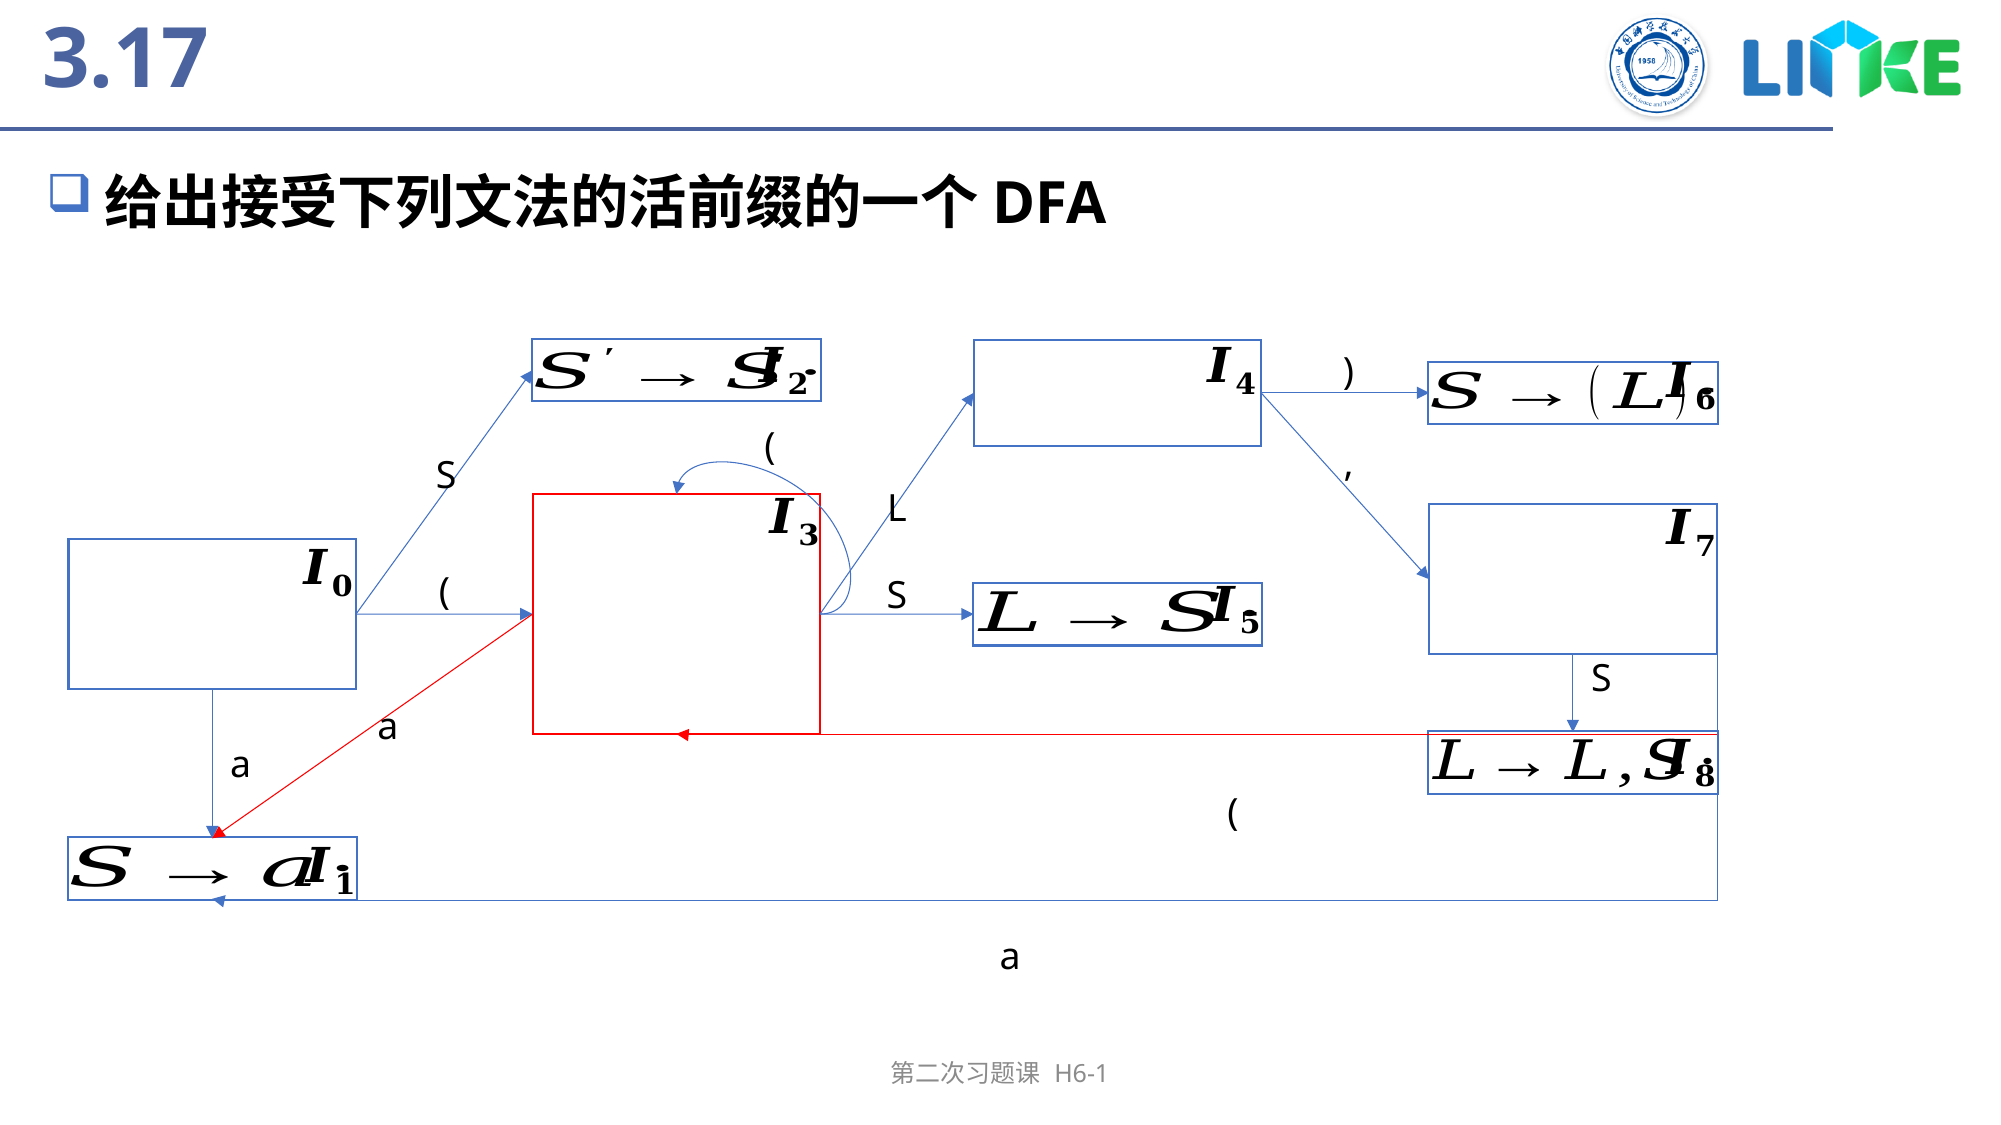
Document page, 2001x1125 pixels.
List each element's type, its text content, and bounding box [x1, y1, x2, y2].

picture [1703, 6, 1971, 122]
footer 第二次习题课 H6-1 [662, 1042, 1338, 1103]
title 3.17 [27, 0, 1703, 122]
text_box a [981, 924, 1039, 985]
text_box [1261, 392, 1430, 579]
list 给出接受下列文法的活前缀的一个DFA [31, 148, 1966, 1031]
text_box ) [1320, 339, 1377, 392]
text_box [676, 492, 821, 579]
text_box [355, 370, 533, 579]
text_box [820, 392, 974, 579]
text_box ( [741, 414, 799, 475]
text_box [212, 579, 1717, 899]
